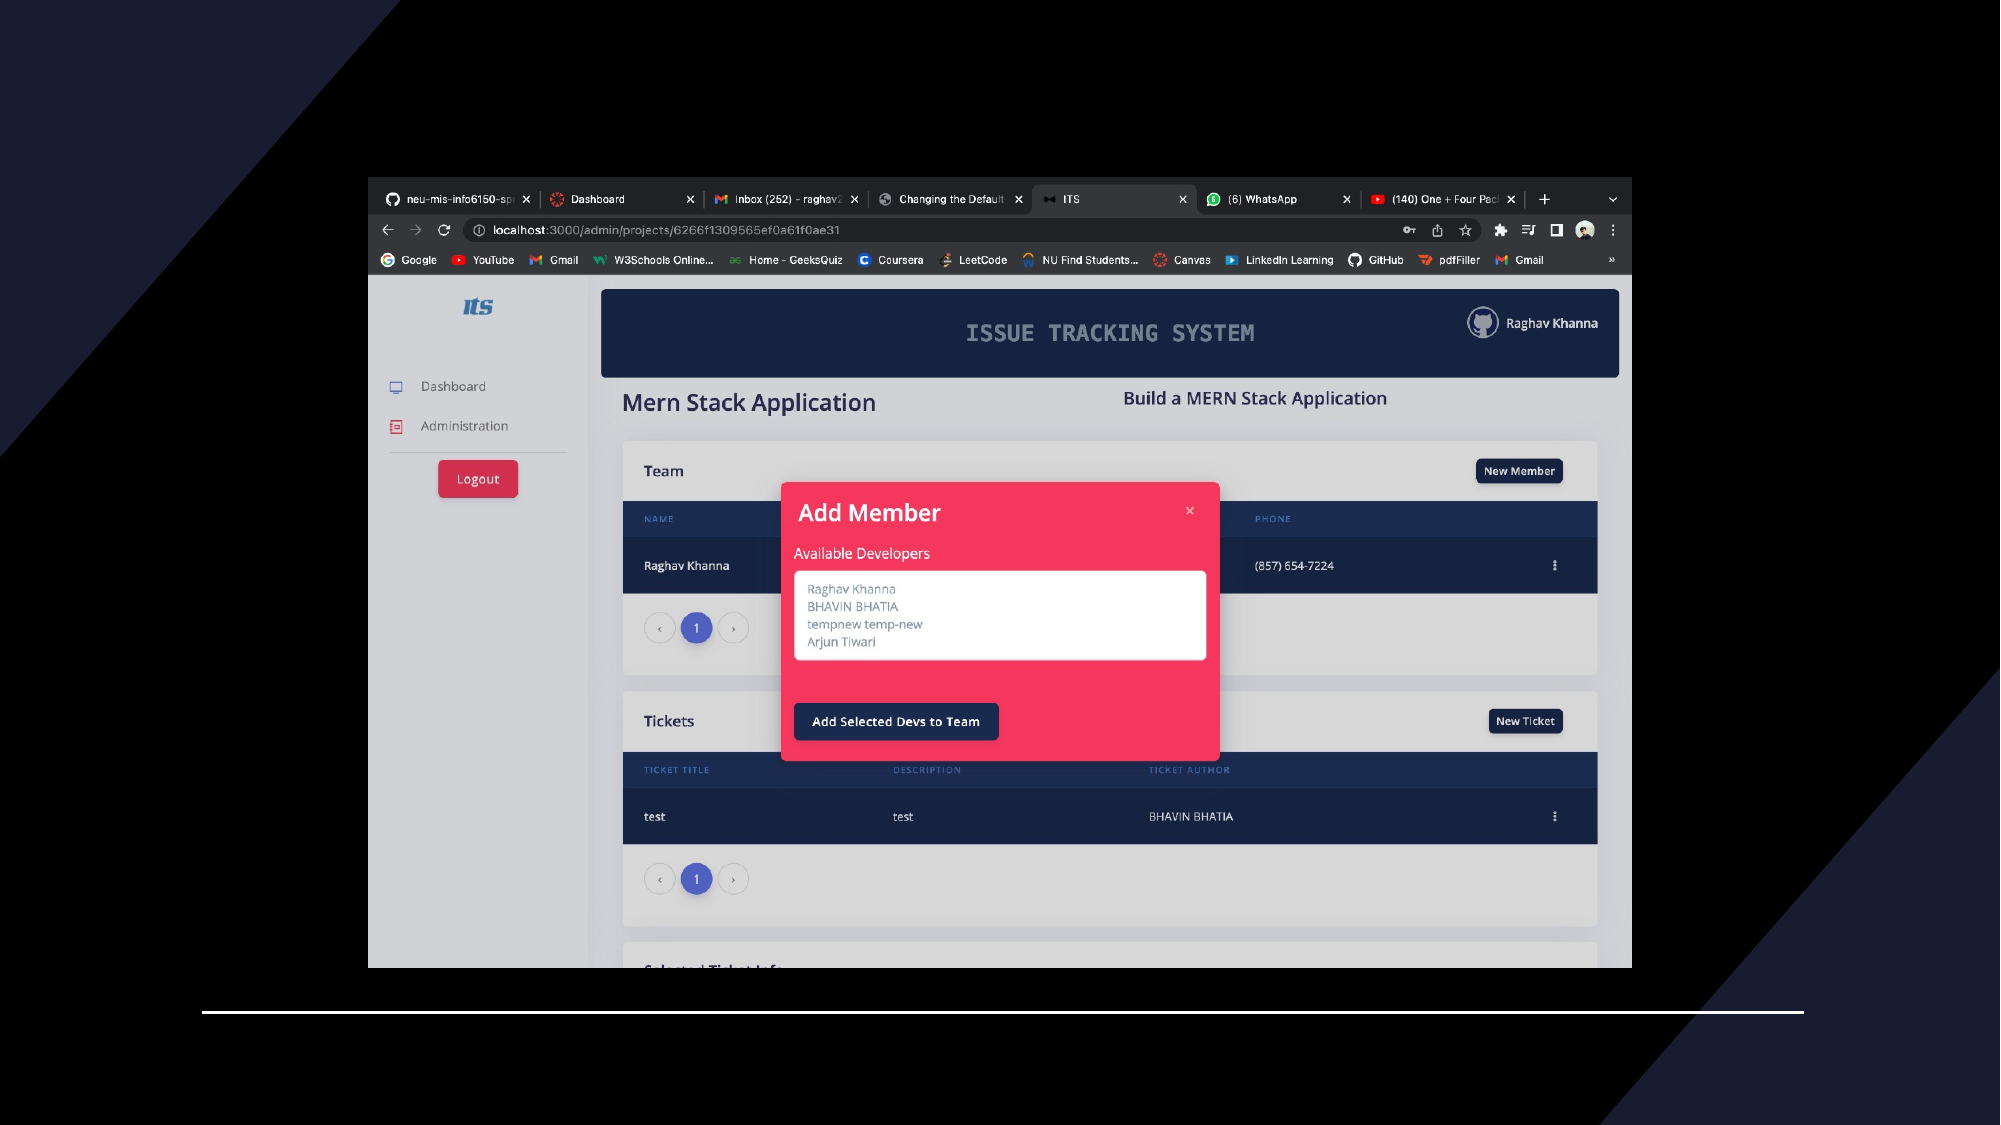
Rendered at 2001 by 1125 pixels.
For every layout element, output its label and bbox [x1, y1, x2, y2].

list [367, 177, 1632, 968]
